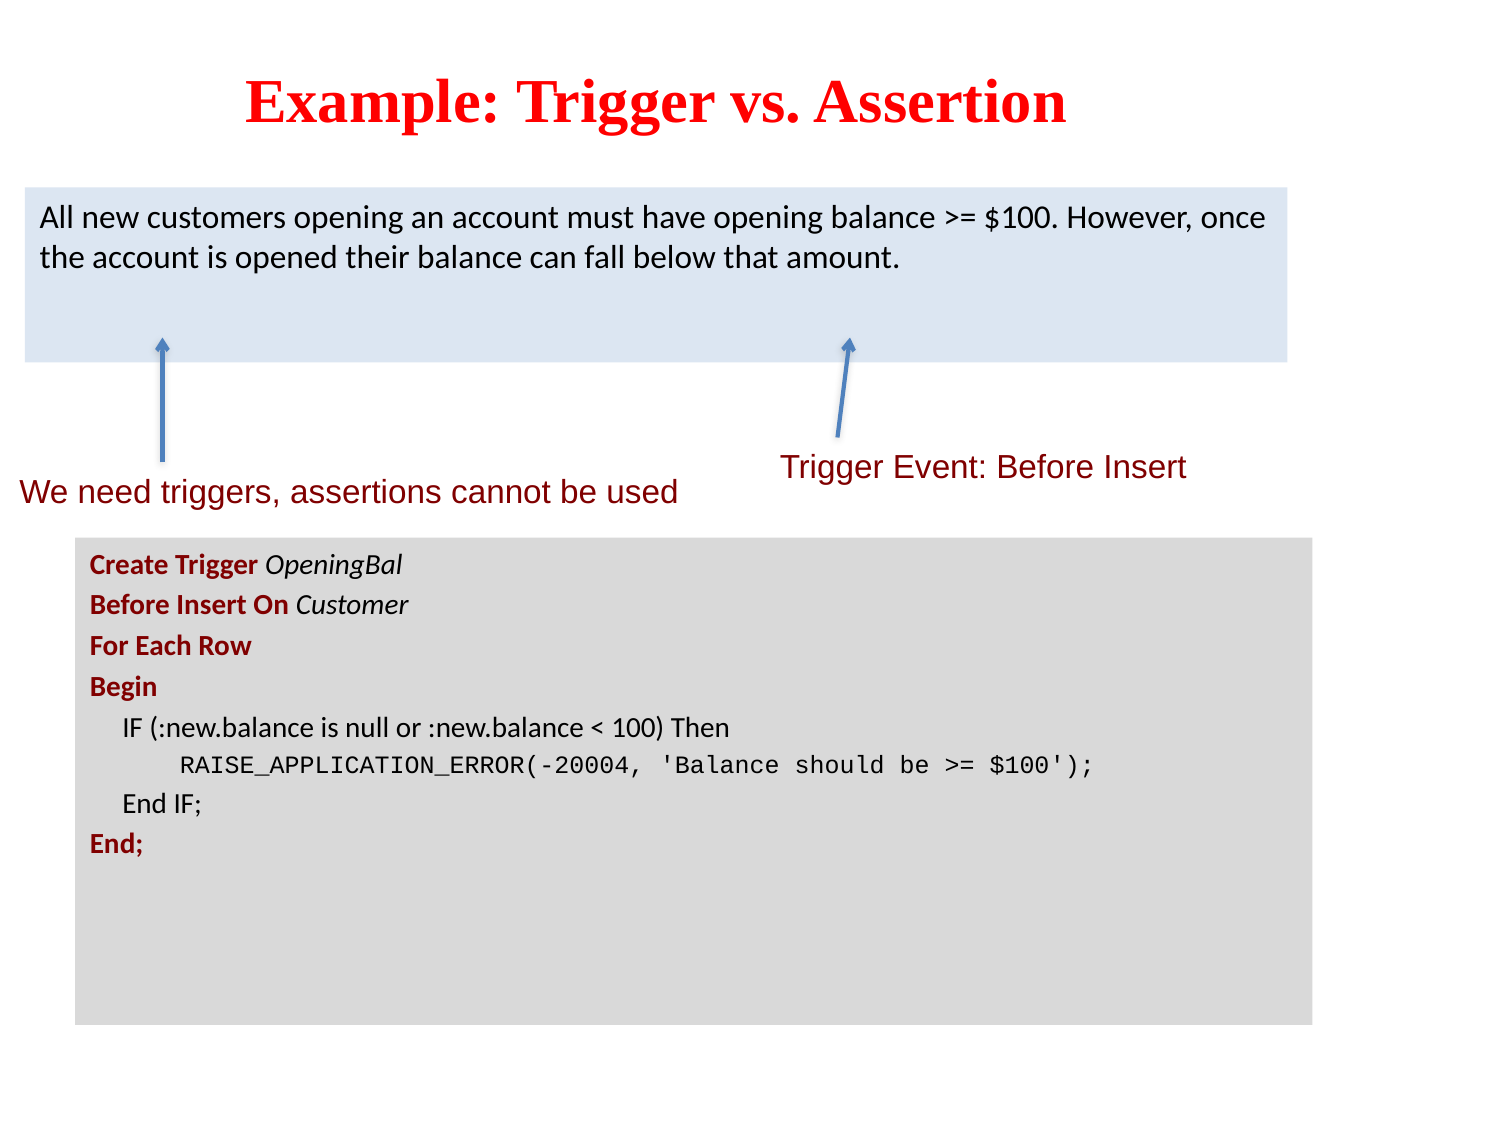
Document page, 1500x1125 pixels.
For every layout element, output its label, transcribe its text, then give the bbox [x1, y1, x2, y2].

text_box All new customers opening an account must have opening balance >= $100. However, once the account is opened their balance can fall below that amount. [24, 187, 1288, 363]
text_box Create Trigger OpeningBal Before Insert On Customer For Each Row Begin IF (:new.balance is null or :new.balance < 100) Then RAISE_APPLICATION_ERROR(-20004, 'Balance should be >= $100'); End IF; End; [75, 537, 1313, 1025]
title Example: Trigger vs. Assertion [37, 20, 1275, 175]
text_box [762, 337, 1206, 494]
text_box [0, 337, 699, 519]
